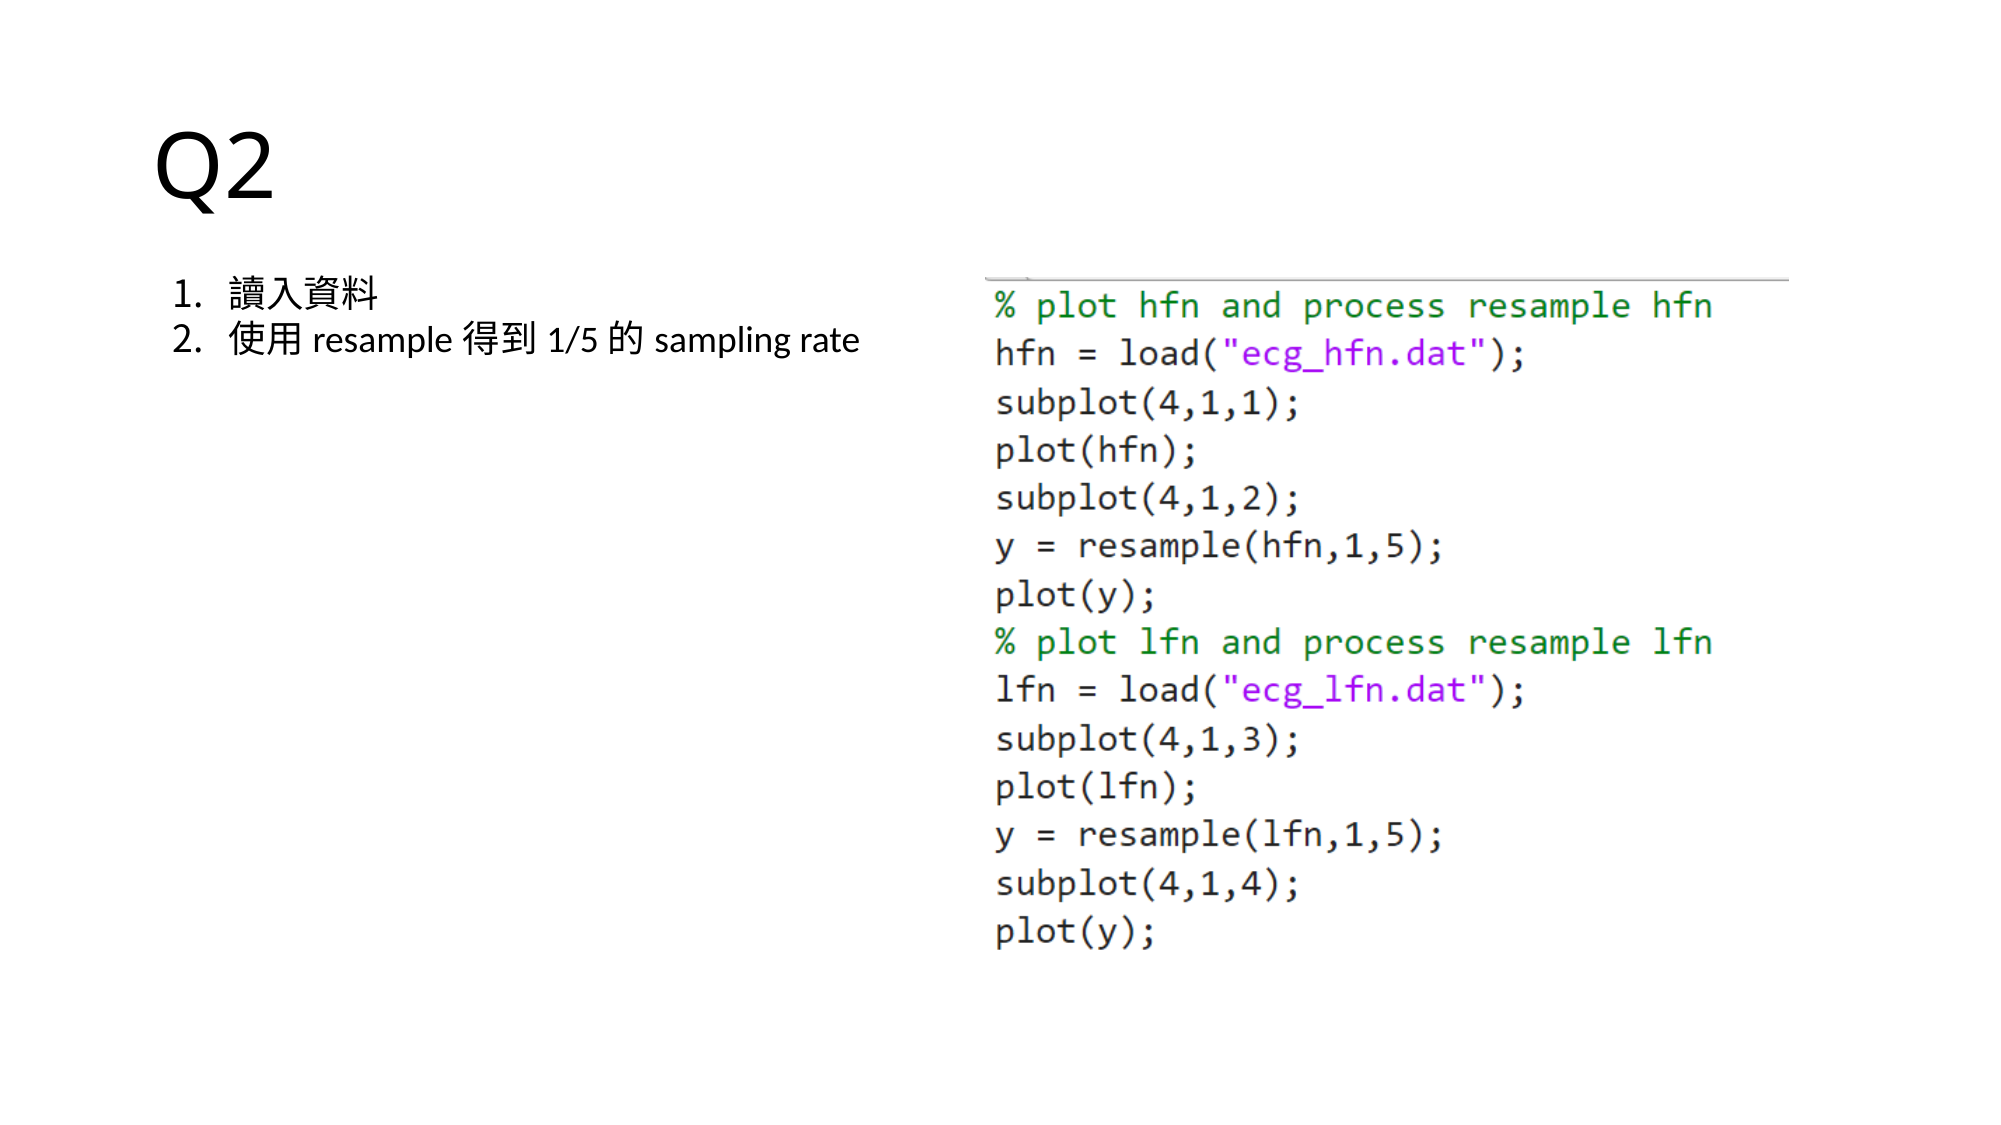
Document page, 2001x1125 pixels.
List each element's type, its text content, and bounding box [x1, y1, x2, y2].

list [985, 277, 1789, 992]
text_box 讀入資料 使用resample得到1/5的sampling rate [157, 262, 876, 368]
title Q2 [137, 59, 1863, 278]
